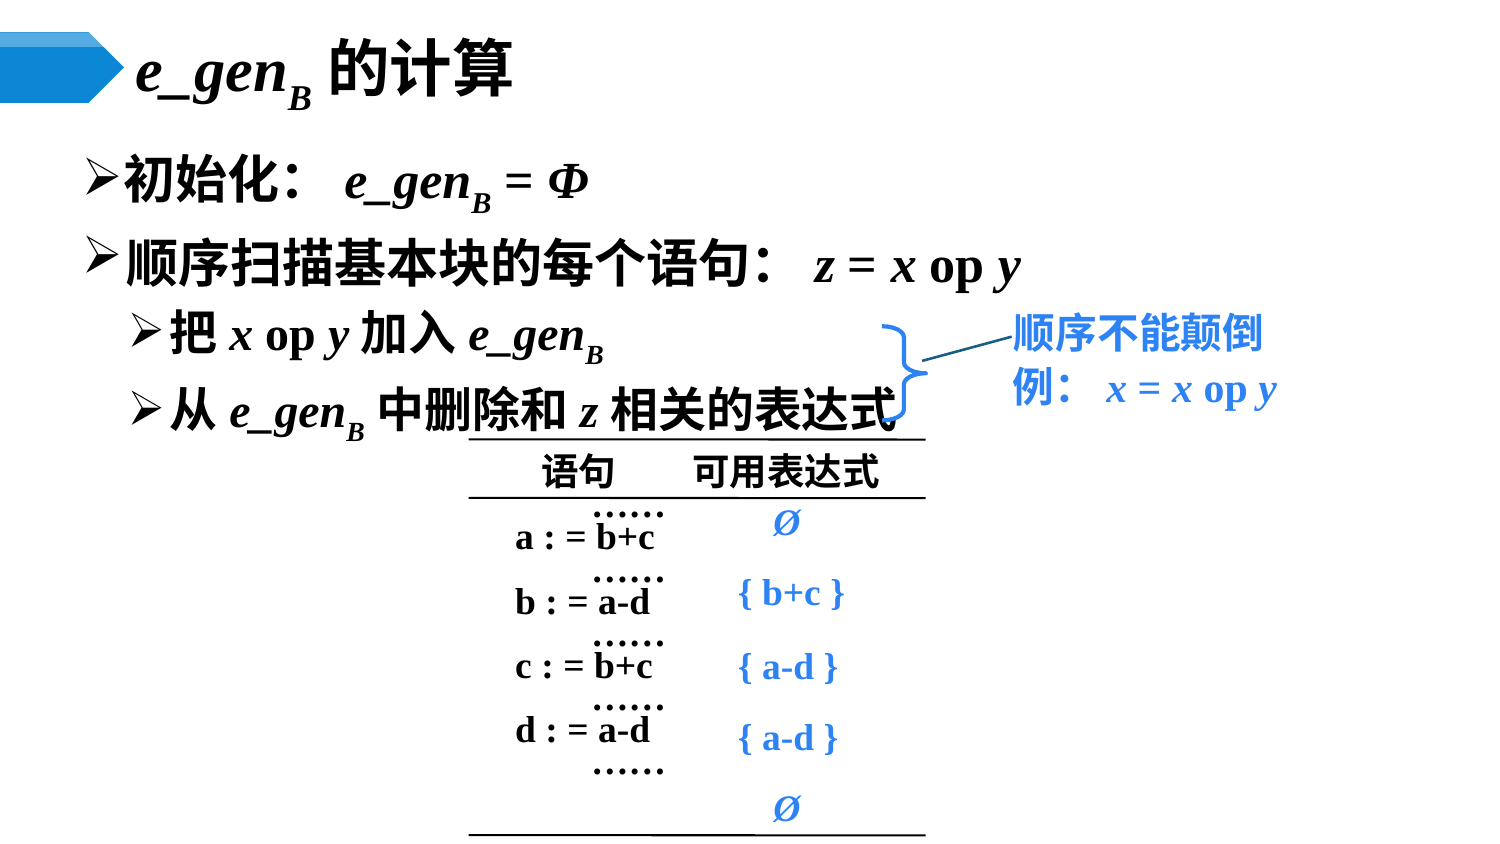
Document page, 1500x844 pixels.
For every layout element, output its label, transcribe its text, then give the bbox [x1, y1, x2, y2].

text_box 顺序不能颠倒 [921, 291, 1300, 373]
title e_genB的计算 [123, 43, 1425, 103]
text_box 例：x = x op y [998, 353, 1319, 419]
list 初始化：e_genB = Φ 顺序扫描基本块的每个语句：z = x op y 把x op y加入e_genB 从e_genB中删除和z相关的表达式 [70, 140, 1043, 670]
text_box [882, 326, 926, 421]
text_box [468, 439, 985, 844]
